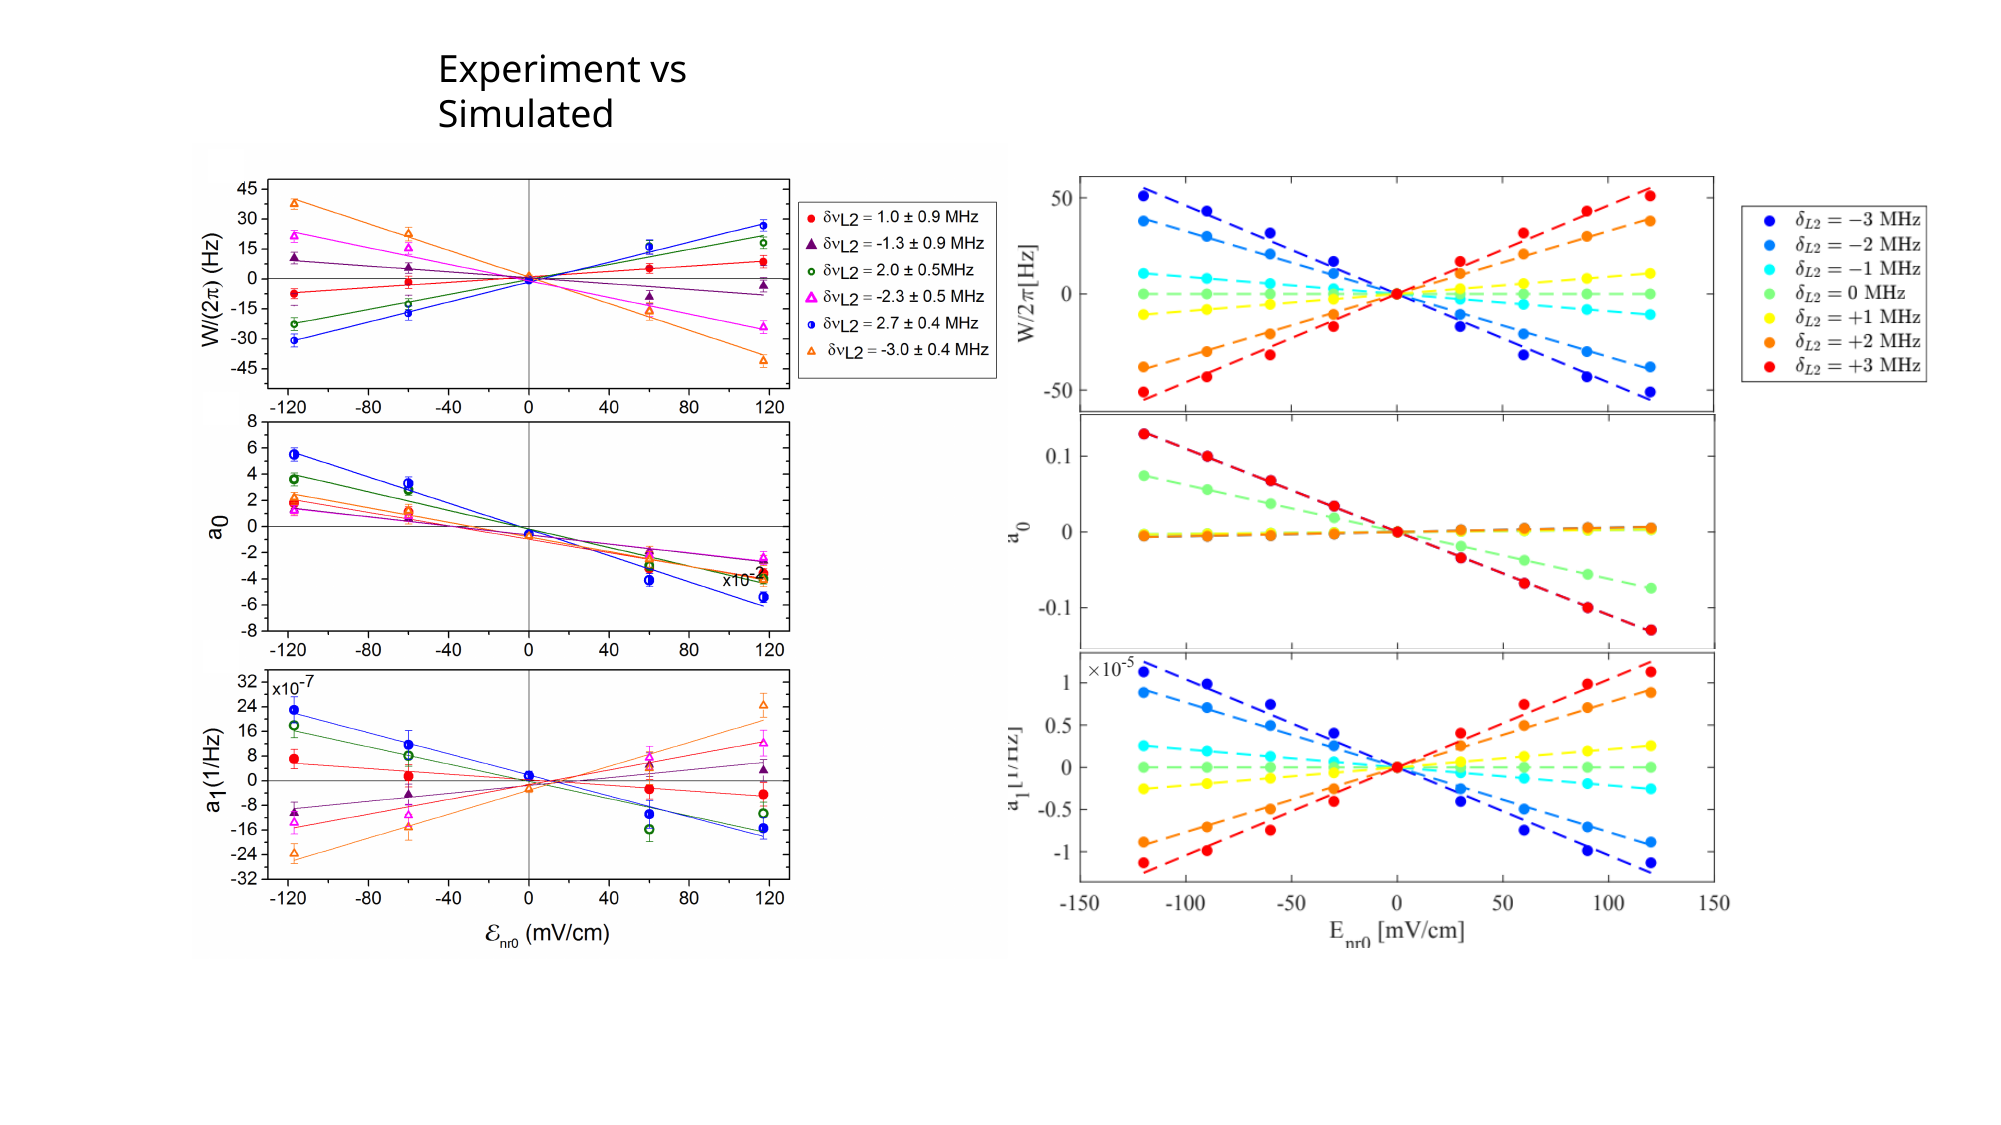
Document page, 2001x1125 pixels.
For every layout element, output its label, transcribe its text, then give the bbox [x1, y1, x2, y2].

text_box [1009, 176, 1928, 949]
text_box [192, 143, 1009, 960]
text_box Experiment vs Simulated [423, 37, 793, 143]
